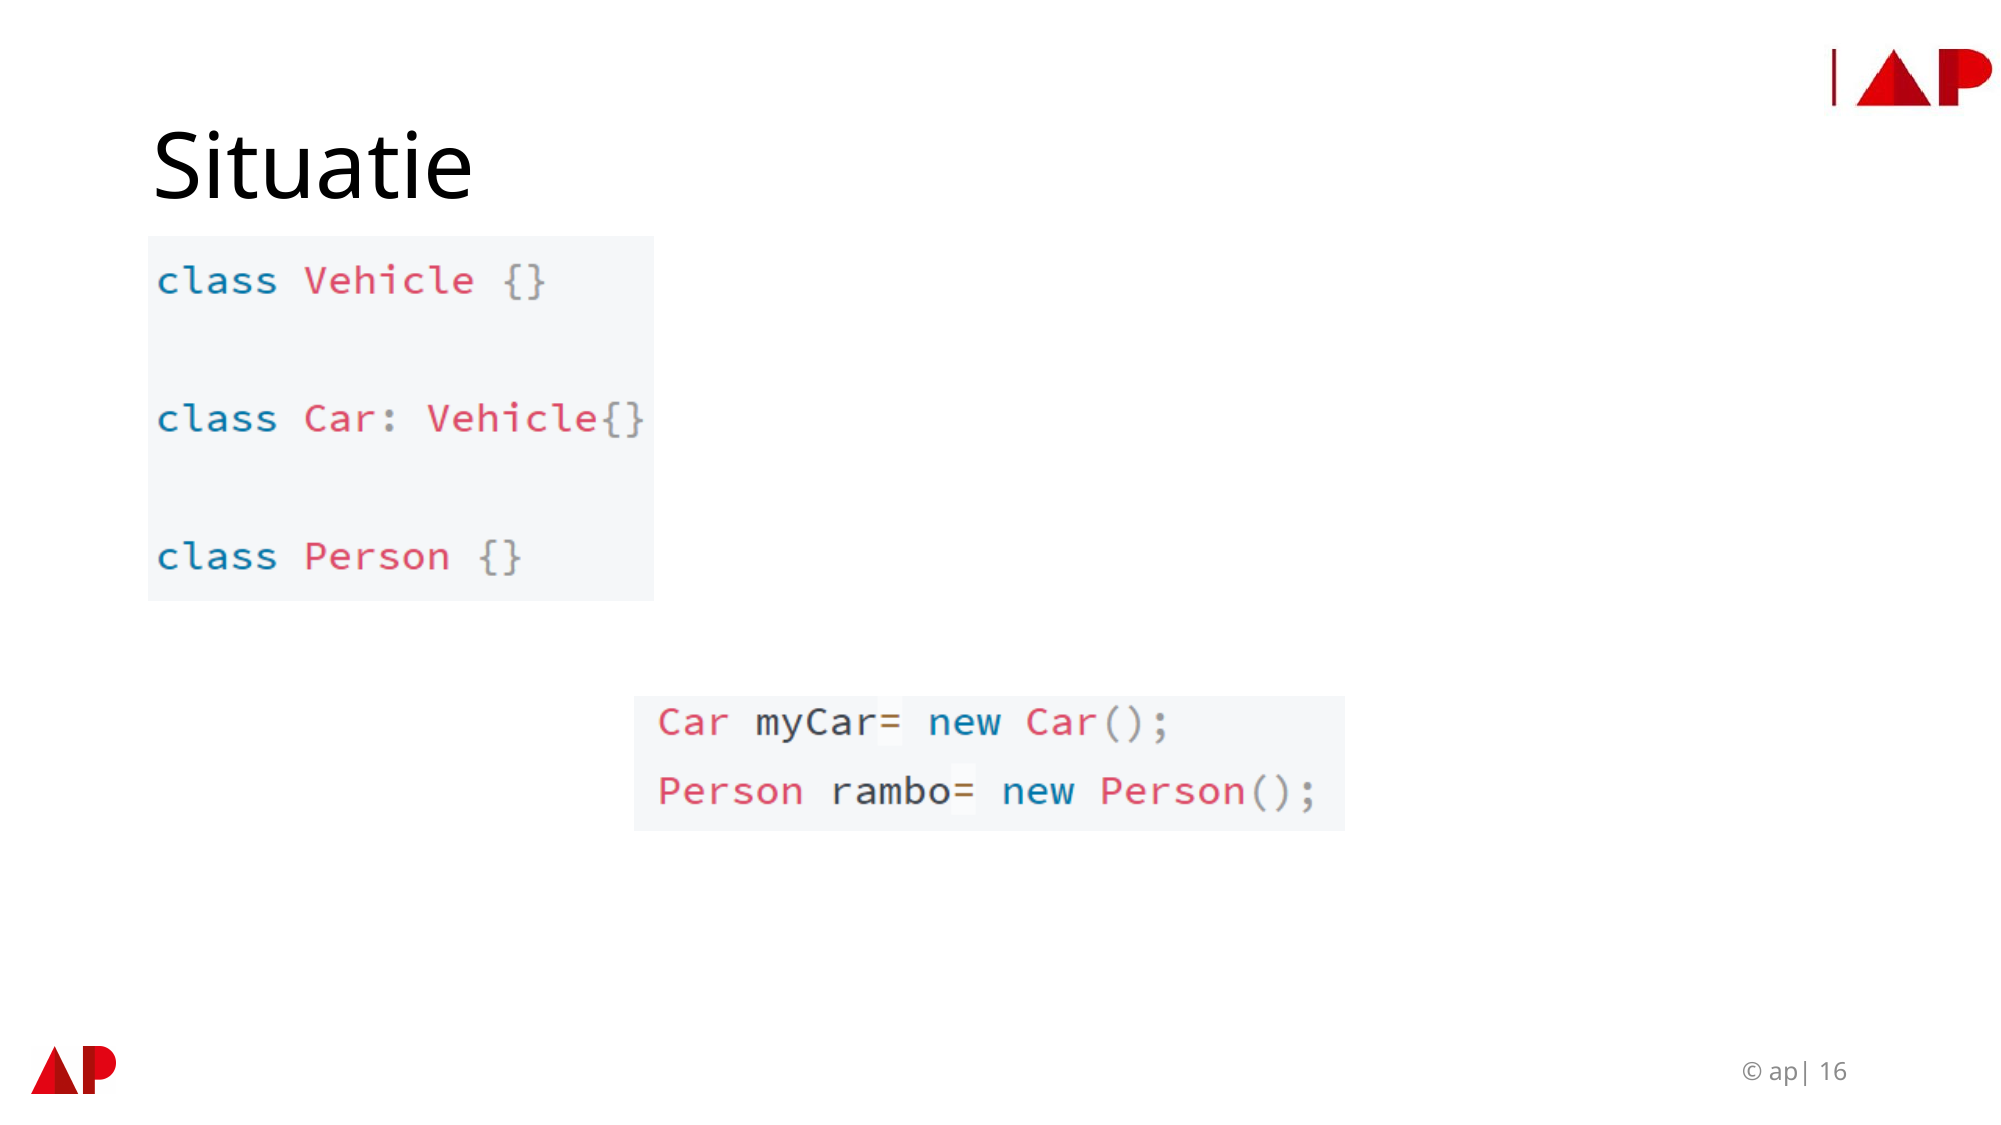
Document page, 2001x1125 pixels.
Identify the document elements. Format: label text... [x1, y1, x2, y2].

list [634, 696, 1346, 831]
picture [1824, 0, 2000, 142]
slide_number © ap| 16 [1412, 1042, 1863, 1103]
title Situatie [137, 59, 1863, 278]
picture [148, 236, 654, 602]
picture [31, 1046, 116, 1094]
